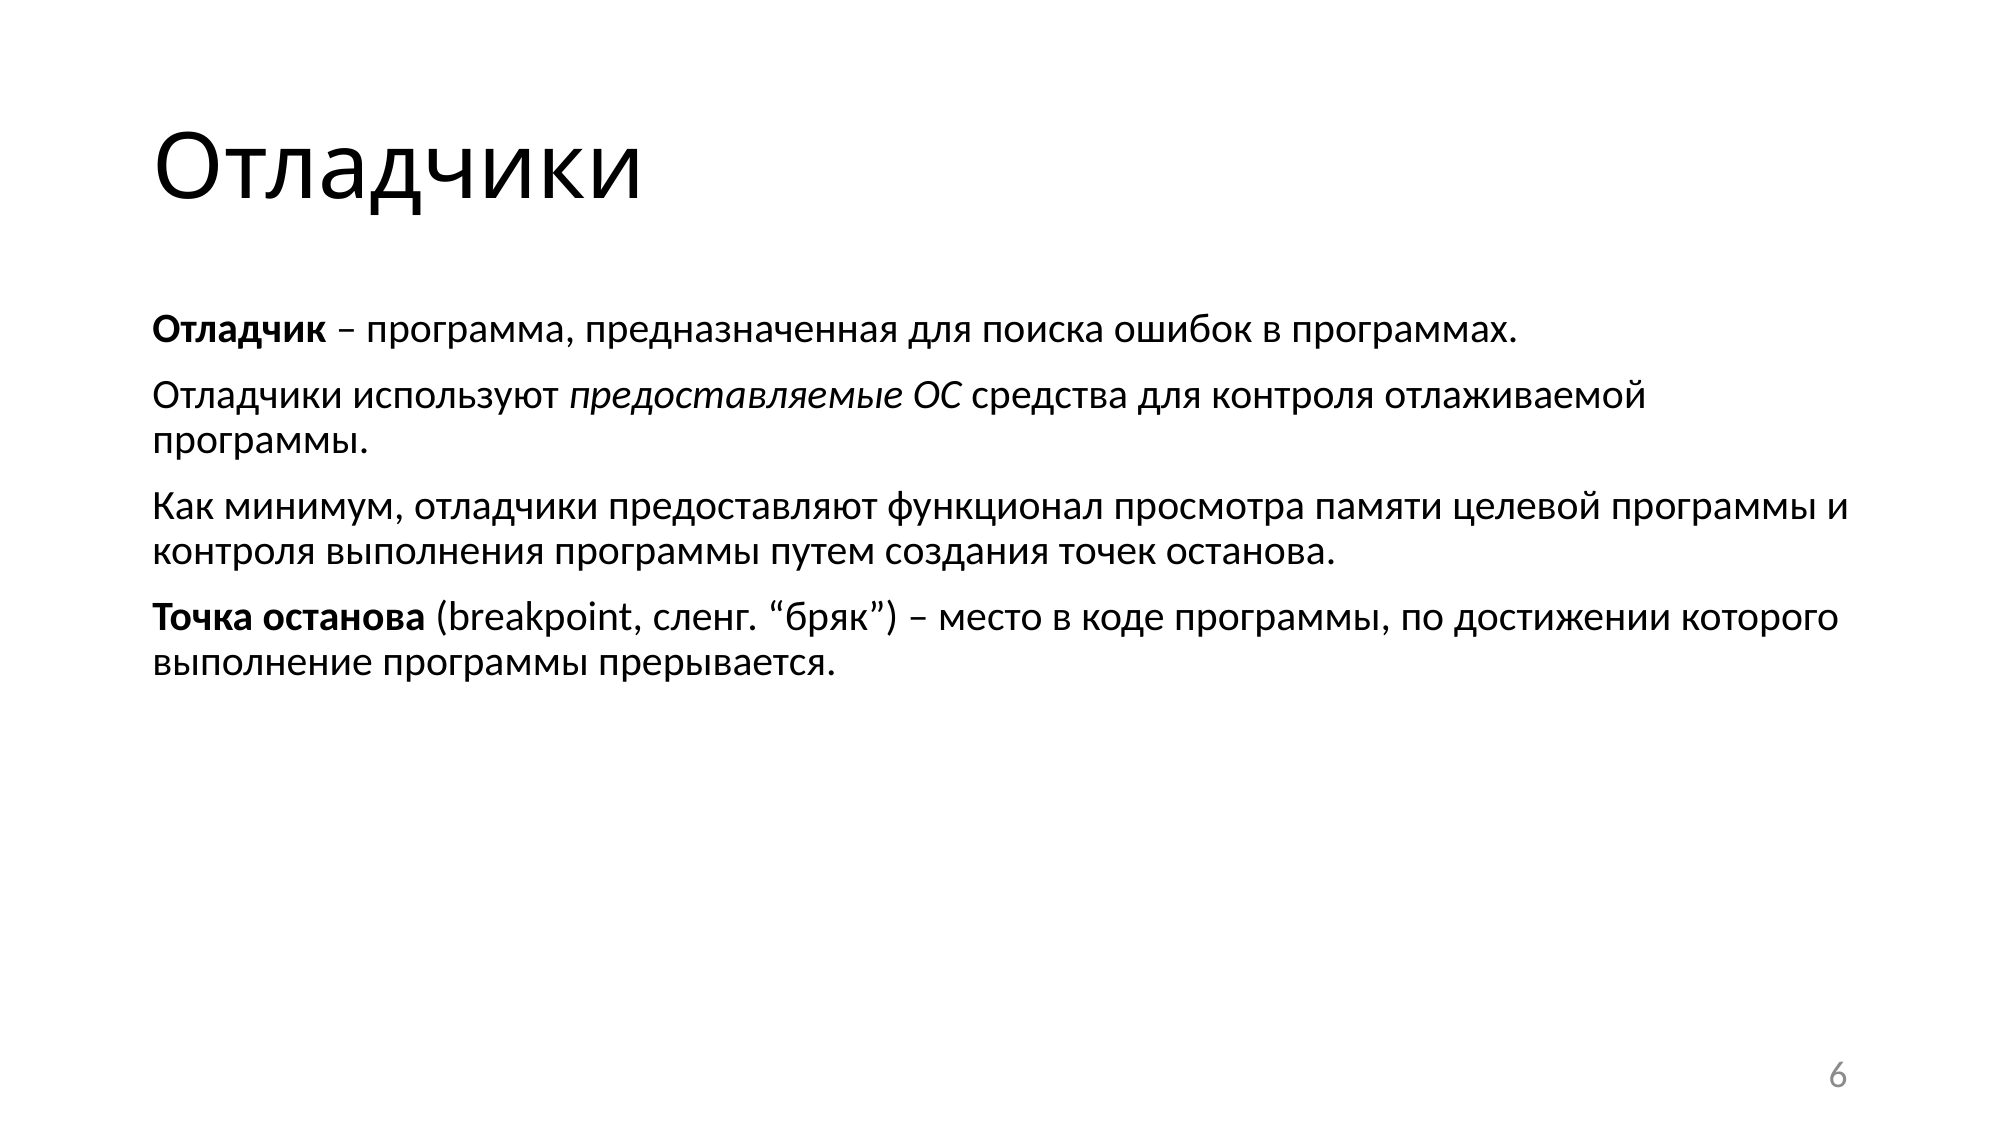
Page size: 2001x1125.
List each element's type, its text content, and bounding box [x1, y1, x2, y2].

slide_number 6 [1412, 1042, 1863, 1103]
title Отладчики [137, 59, 1863, 278]
list Отладчик – программа, предназначенная для поиска ошибок в программах. Отладчики используют предоставляемые ОС средства для контроля отлаживаемой программы. Как минимум, отладчики предоставляют функционал просмотра памяти целевой программы и контроля выполнения программы путем создания точек останова. Точка останова (breakpoint, сленг. “бряк”) – место в коде программы, по достижении которого выполнение программы прерывается. [137, 299, 1881, 1014]
